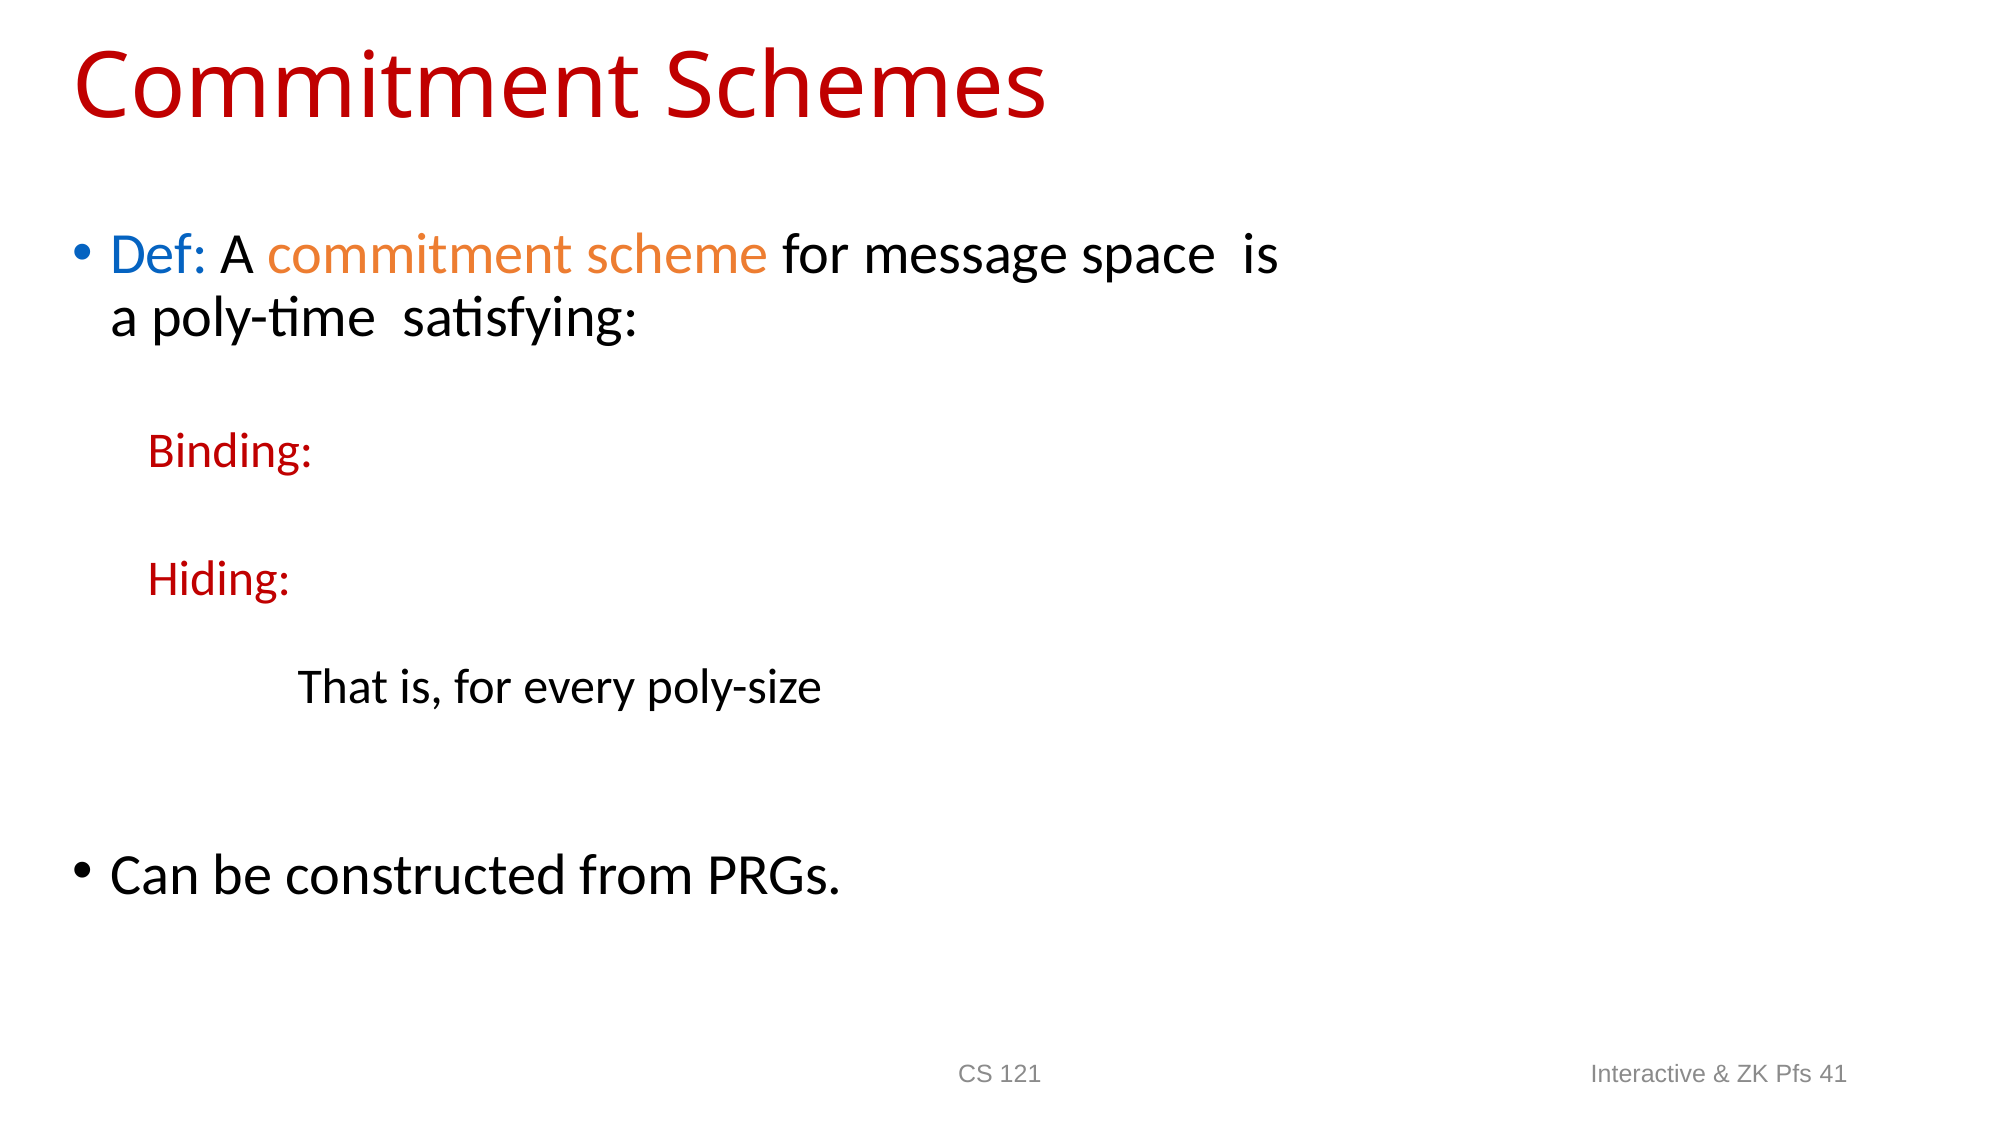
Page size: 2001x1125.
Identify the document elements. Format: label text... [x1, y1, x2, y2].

slide_number Interactive & ZK Pfs 41 [1412, 1042, 1863, 1103]
footer CS 121 [662, 1042, 1338, 1103]
title Commitment Schemes [57, 0, 1783, 197]
